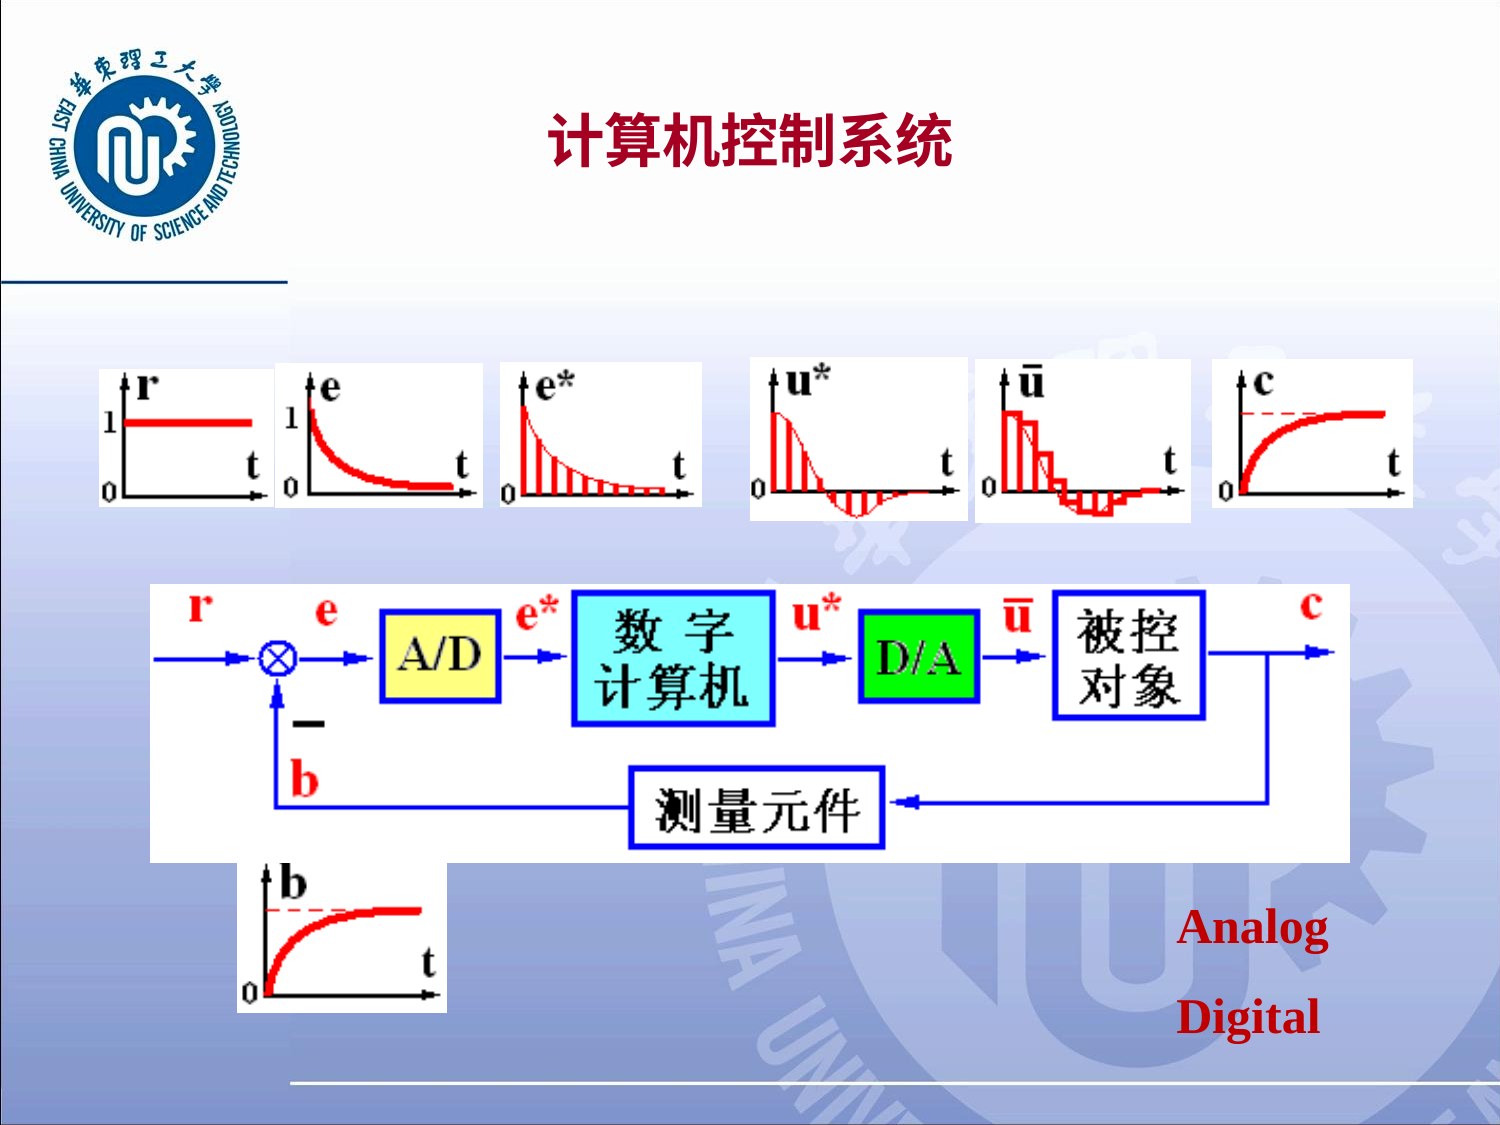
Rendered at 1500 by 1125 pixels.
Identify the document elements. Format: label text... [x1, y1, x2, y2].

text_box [749, 357, 968, 522]
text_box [274, 363, 484, 509]
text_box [237, 872, 448, 1013]
text_box Analog Digital [1161, 856, 1418, 1052]
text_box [99, 369, 269, 507]
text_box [974, 359, 1191, 523]
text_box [499, 362, 703, 508]
picture [0, 0, 1500, 1125]
title 计算机控制系统 [74, 44, 1426, 233]
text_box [149, 583, 1351, 863]
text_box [1212, 359, 1413, 509]
